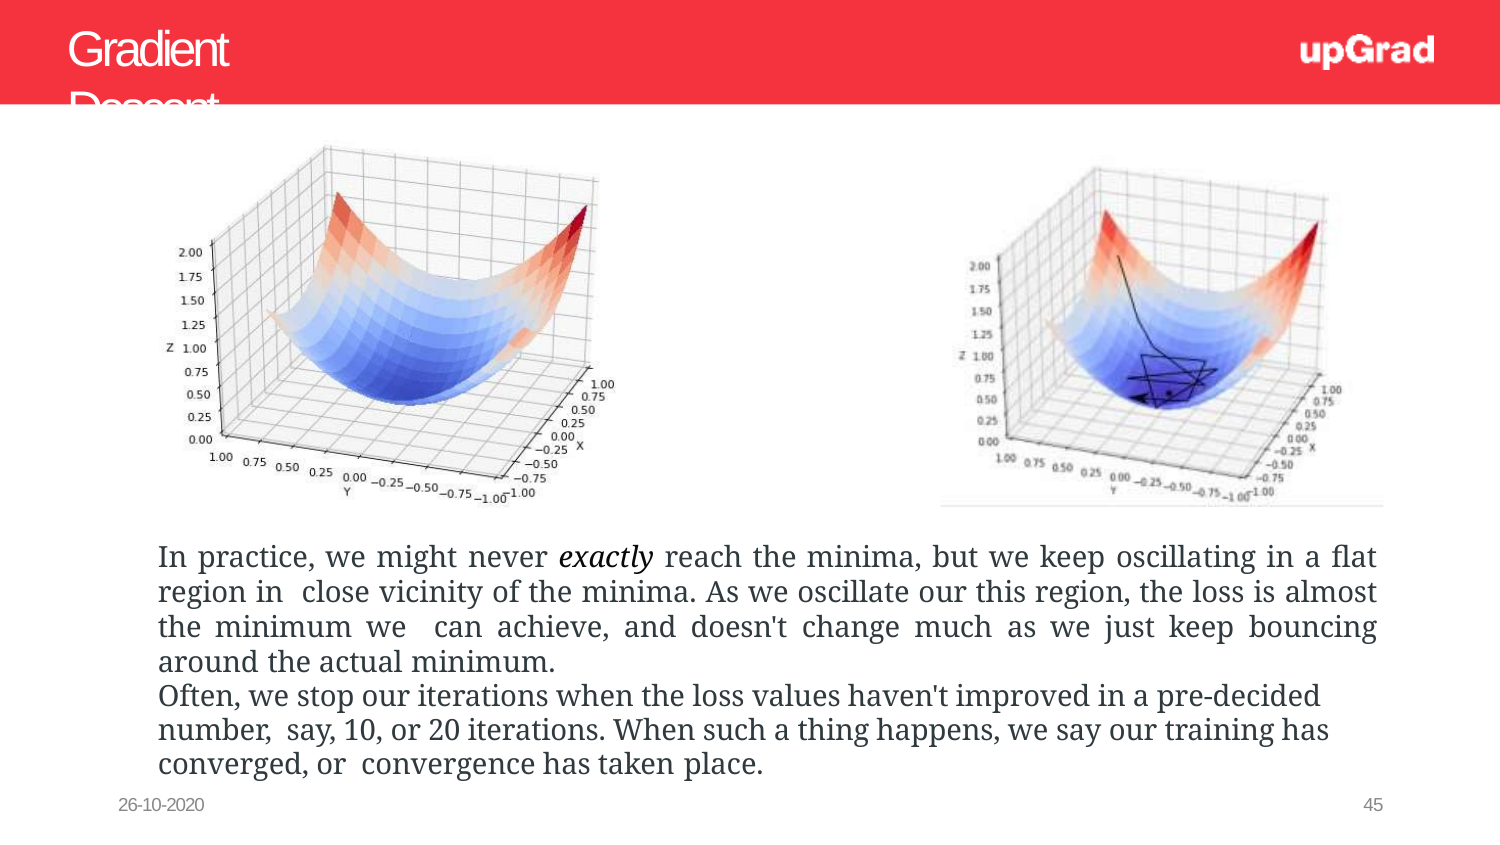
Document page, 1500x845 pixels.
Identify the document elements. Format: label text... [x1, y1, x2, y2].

title Gradient Descent [64, 14, 387, 158]
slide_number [116, 792, 208, 845]
picture [1300, 34, 1434, 70]
text_box [159, 140, 616, 508]
slide_number 45 [1357, 792, 1389, 845]
text_box In practice, we might never exactly reach the minima, but we keep oscillating in a flat region in close vicinity of the minima. As we oscillate our this region, the loss is almost the minimum we can achieve, and doesn't change much as we just keep bouncing around the actual minimum. Often, we stop our iterations when the loss values haven't improved in a pre-decided number, say, 10, or 20 iterations. When such a thing happens, we say our training has converged, or convergence has taken place. [155, 536, 1378, 782]
text_box [940, 155, 1384, 507]
